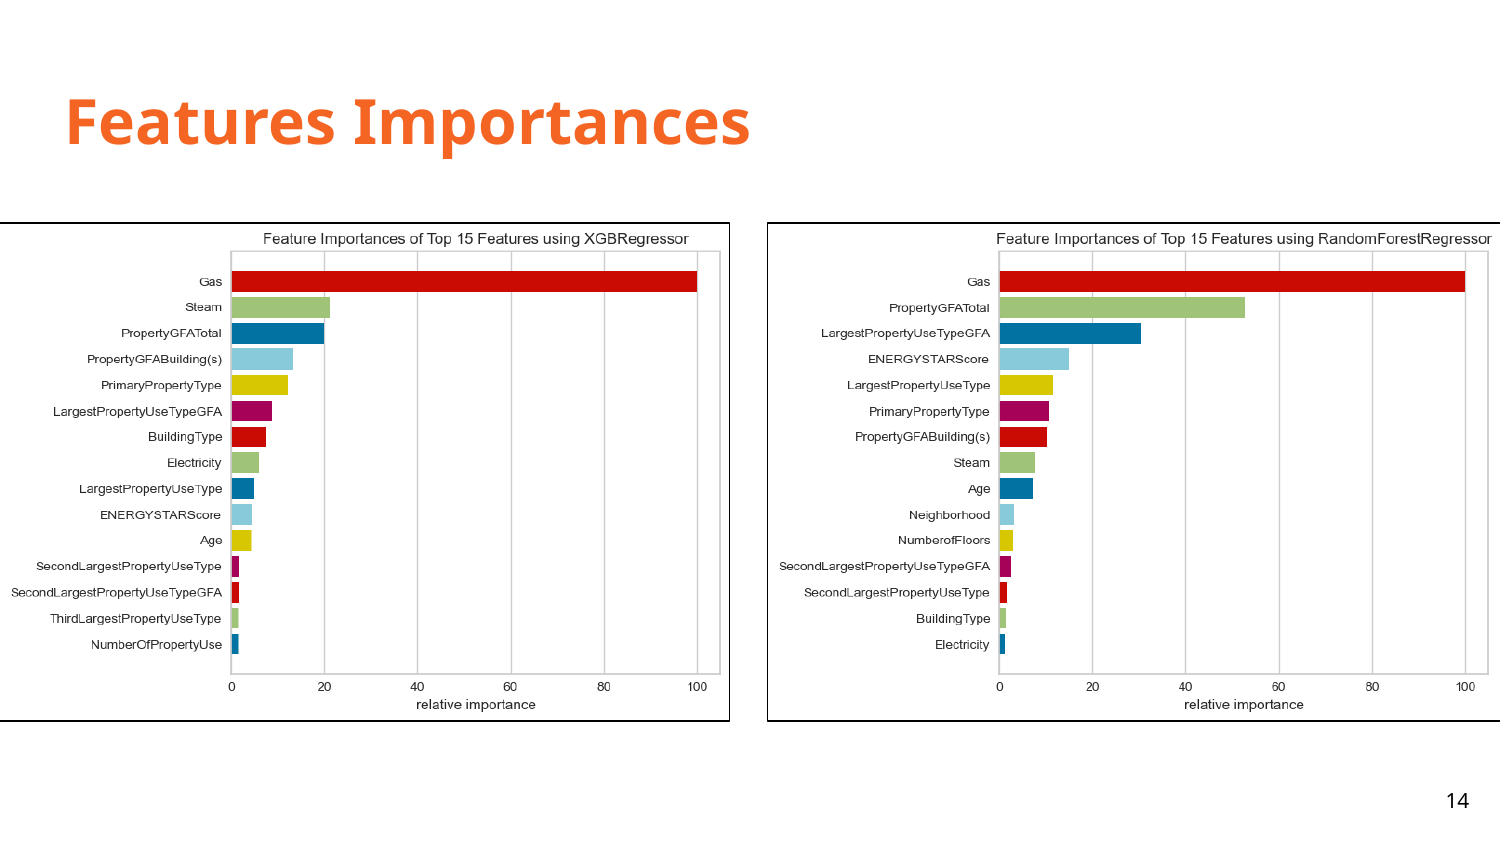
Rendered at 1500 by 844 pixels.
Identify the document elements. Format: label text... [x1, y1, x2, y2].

slide_number ‹#› [1394, 769, 1484, 834]
title Features Importances [49, 67, 1448, 173]
picture [767, 223, 1500, 721]
picture [0, 223, 730, 721]
